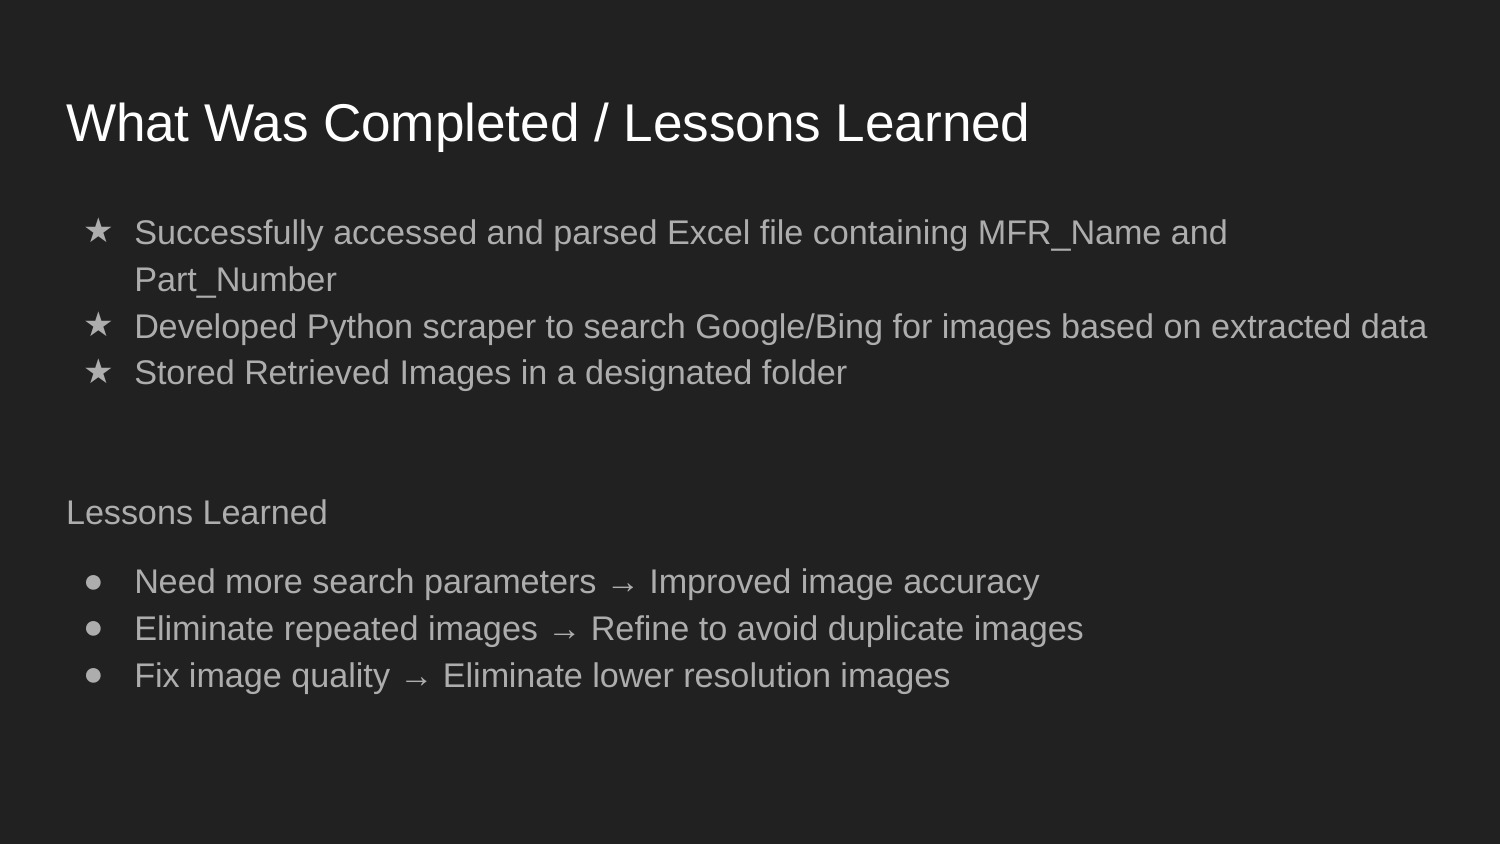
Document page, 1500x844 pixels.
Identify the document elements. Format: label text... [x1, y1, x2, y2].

title What Was Completed / Lessons Learned [51, 72, 1449, 167]
list Successfully accessed and parsed Excel file containing MFR_Name and Part_Number Developed Python scraper to search Google/Bing for images based on extracted data Stored Retrieved Images in a designated folder Lessons Learned Need more search parameters → Improved image accuracy Eliminate repeated images → Refine to avoid duplicate images Fix image quality → Eliminate lower resolution images [51, 189, 1449, 750]
